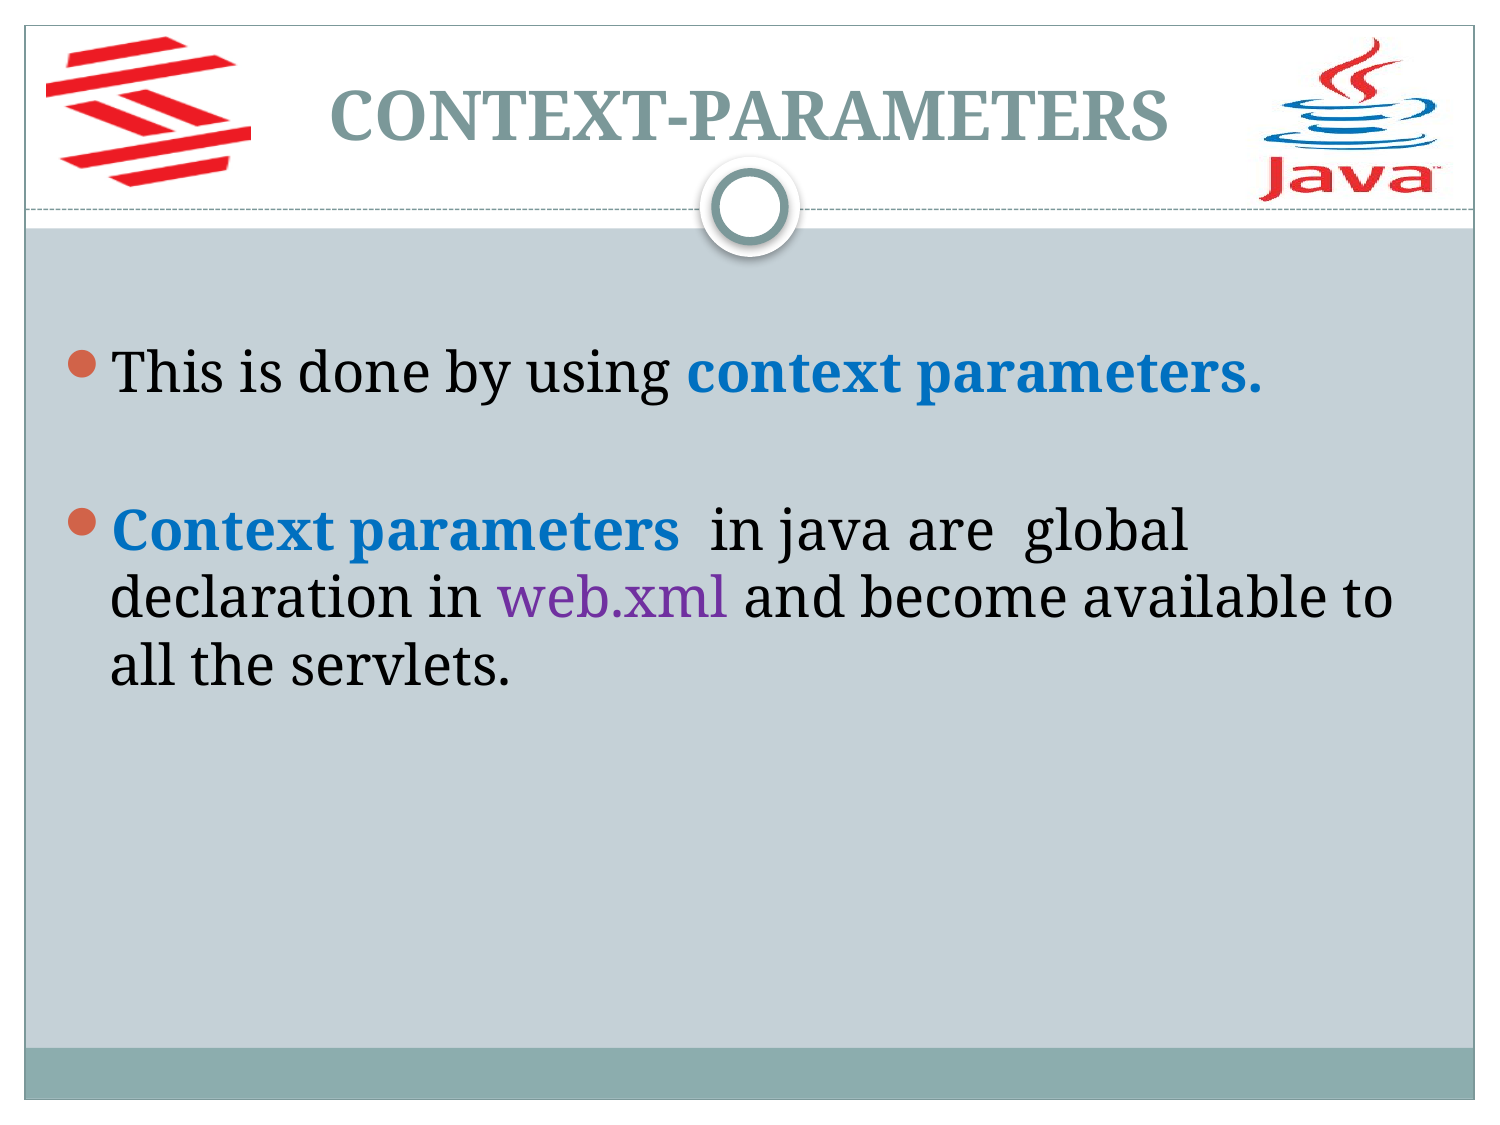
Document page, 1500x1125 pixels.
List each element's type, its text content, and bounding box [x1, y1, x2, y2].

list This is done by using context parameters. Context parameters in java are global declaration in web.xml and become available to all the servlets. [49, 250, 1445, 1001]
title CONTEXT-PARAMETERS [256, 37, 1212, 162]
picture [1218, 30, 1471, 209]
picture [46, 34, 252, 195]
